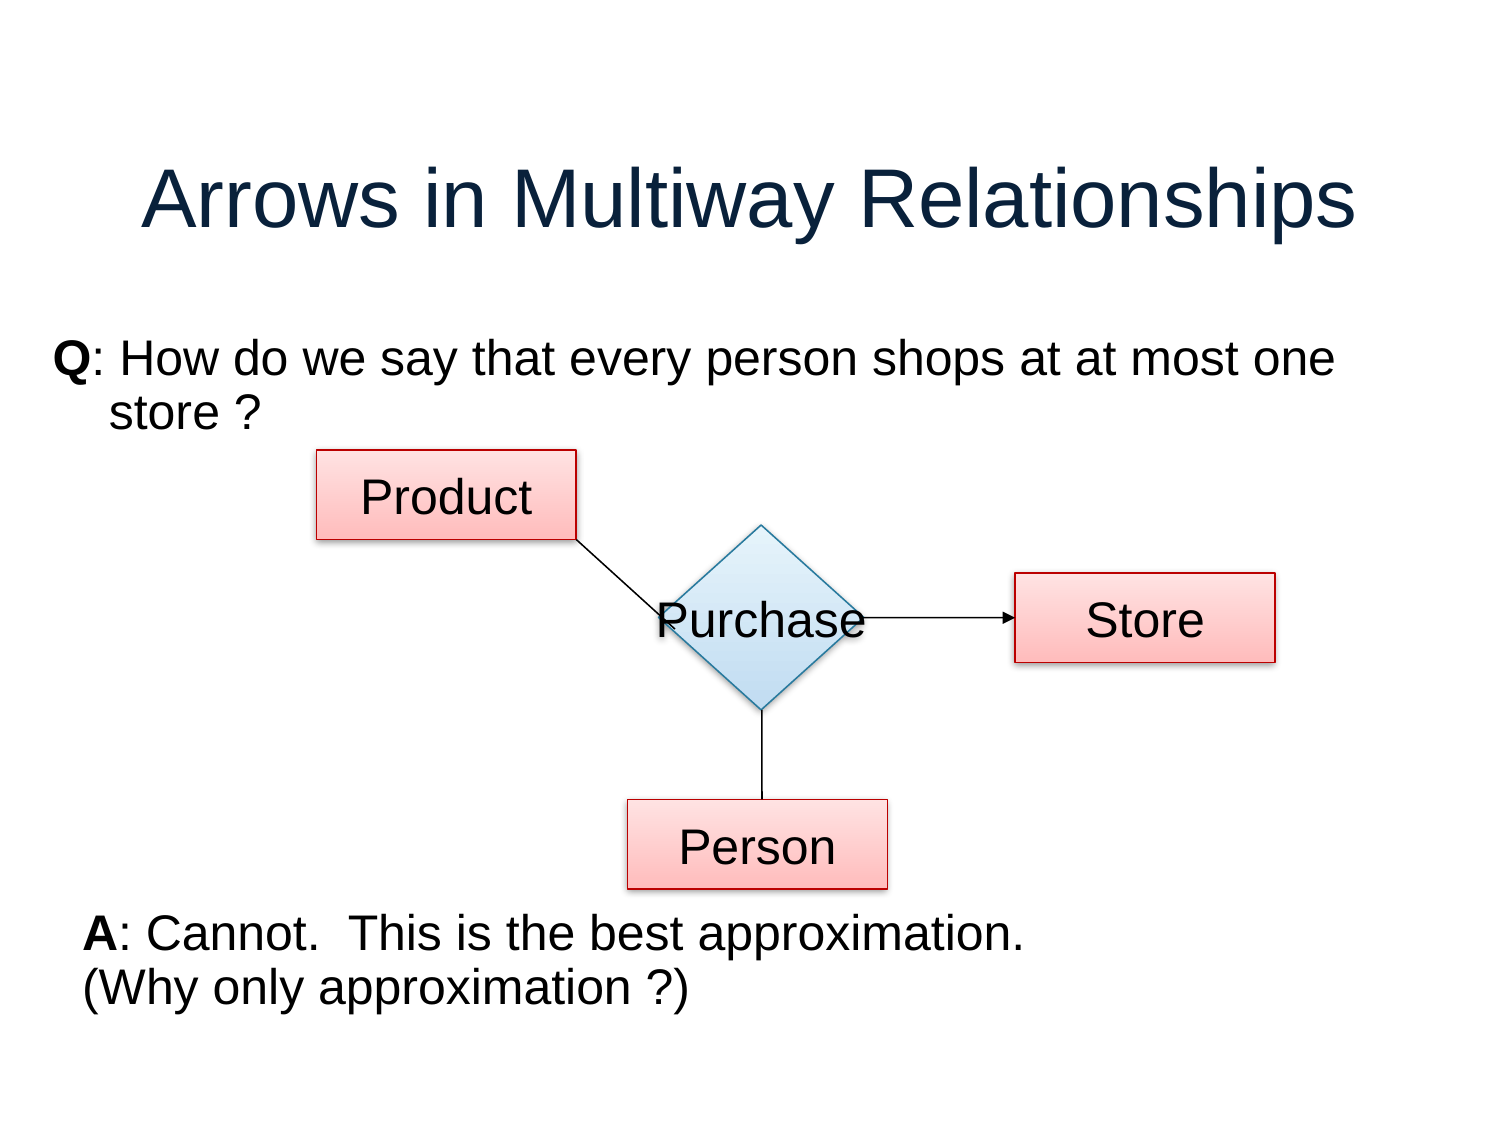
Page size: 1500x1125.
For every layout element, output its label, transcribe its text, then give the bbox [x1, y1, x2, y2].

title Arrows in Multiway Relationships [112, 99, 1388, 288]
text_box Product [316, 449, 577, 540]
text_box Person [627, 799, 888, 890]
text_box Store [1014, 572, 1276, 663]
text_box [862, 611, 1016, 624]
text_box Purchase [657, 524, 865, 711]
text_box A: Cannot. This is the best approximation. (Why only approximation ?) [67, 899, 1042, 1023]
list Q: How do we say that every person shops at at most one store ? [37, 324, 1363, 978]
